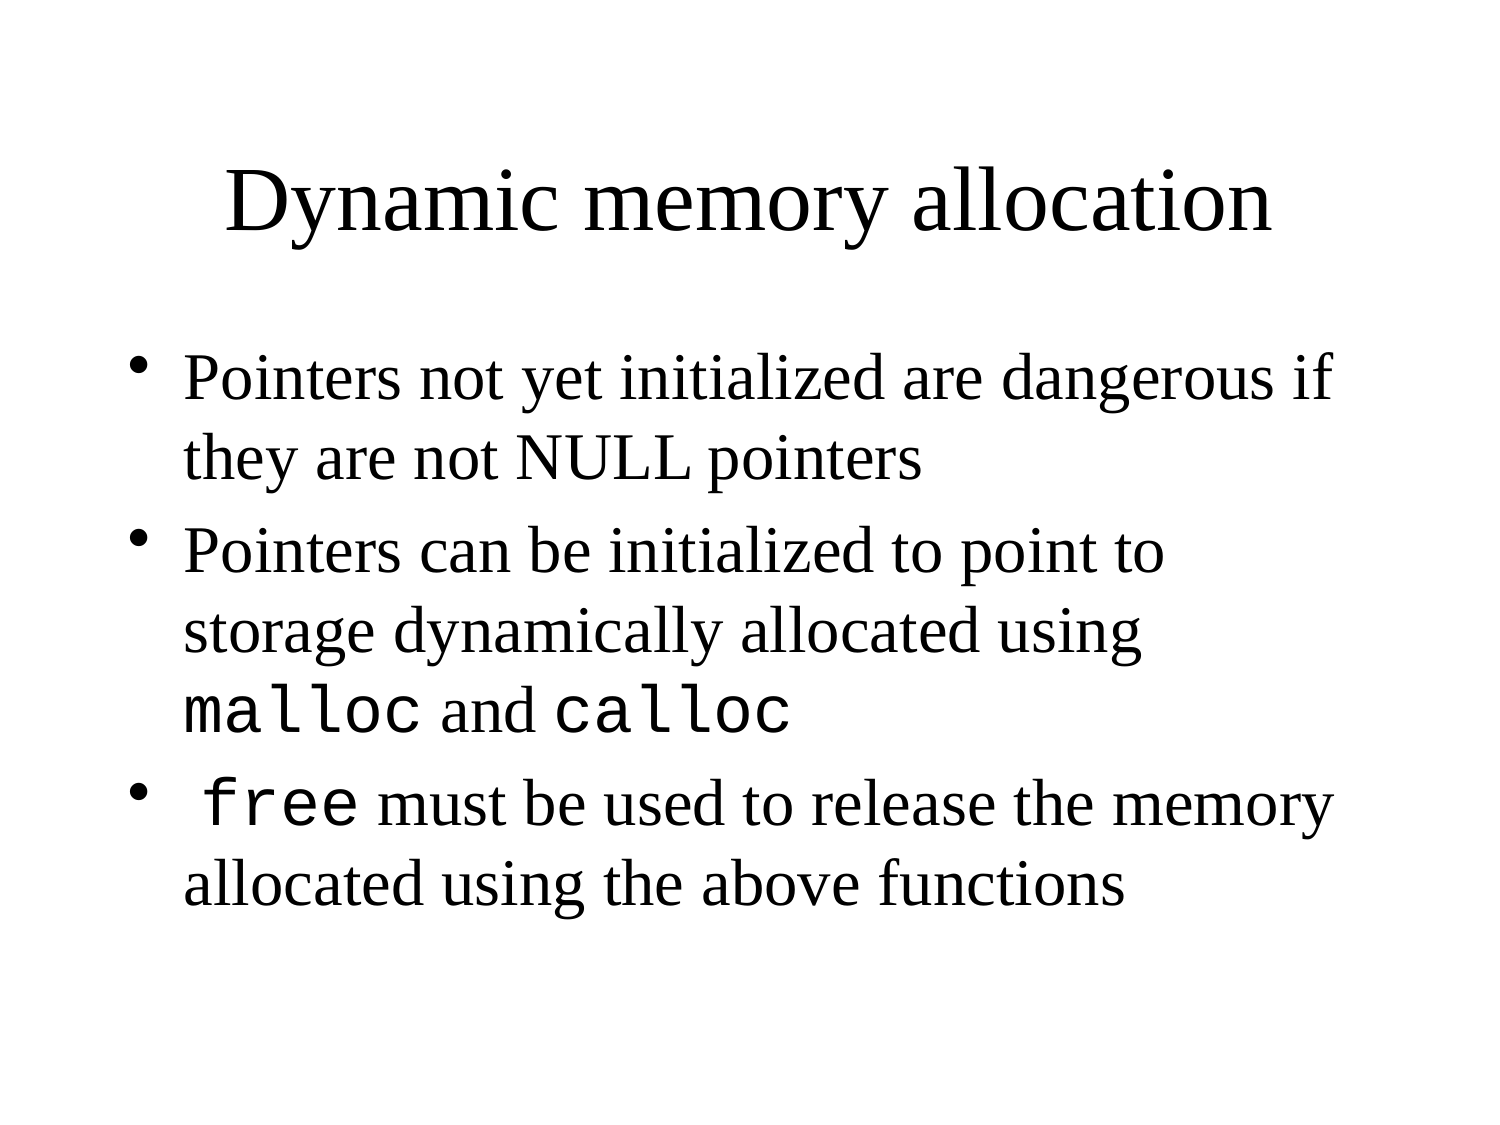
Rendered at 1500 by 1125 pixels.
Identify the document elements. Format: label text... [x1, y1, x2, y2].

list Pointers not yet initialized are dangerous if they are not NULL pointers Pointers can be initialized to point to storage dynamically allocated using malloc and calloc free must be used to release the memory allocated using the above functions [112, 324, 1388, 1000]
title Dynamic memory allocation [112, 99, 1388, 288]
